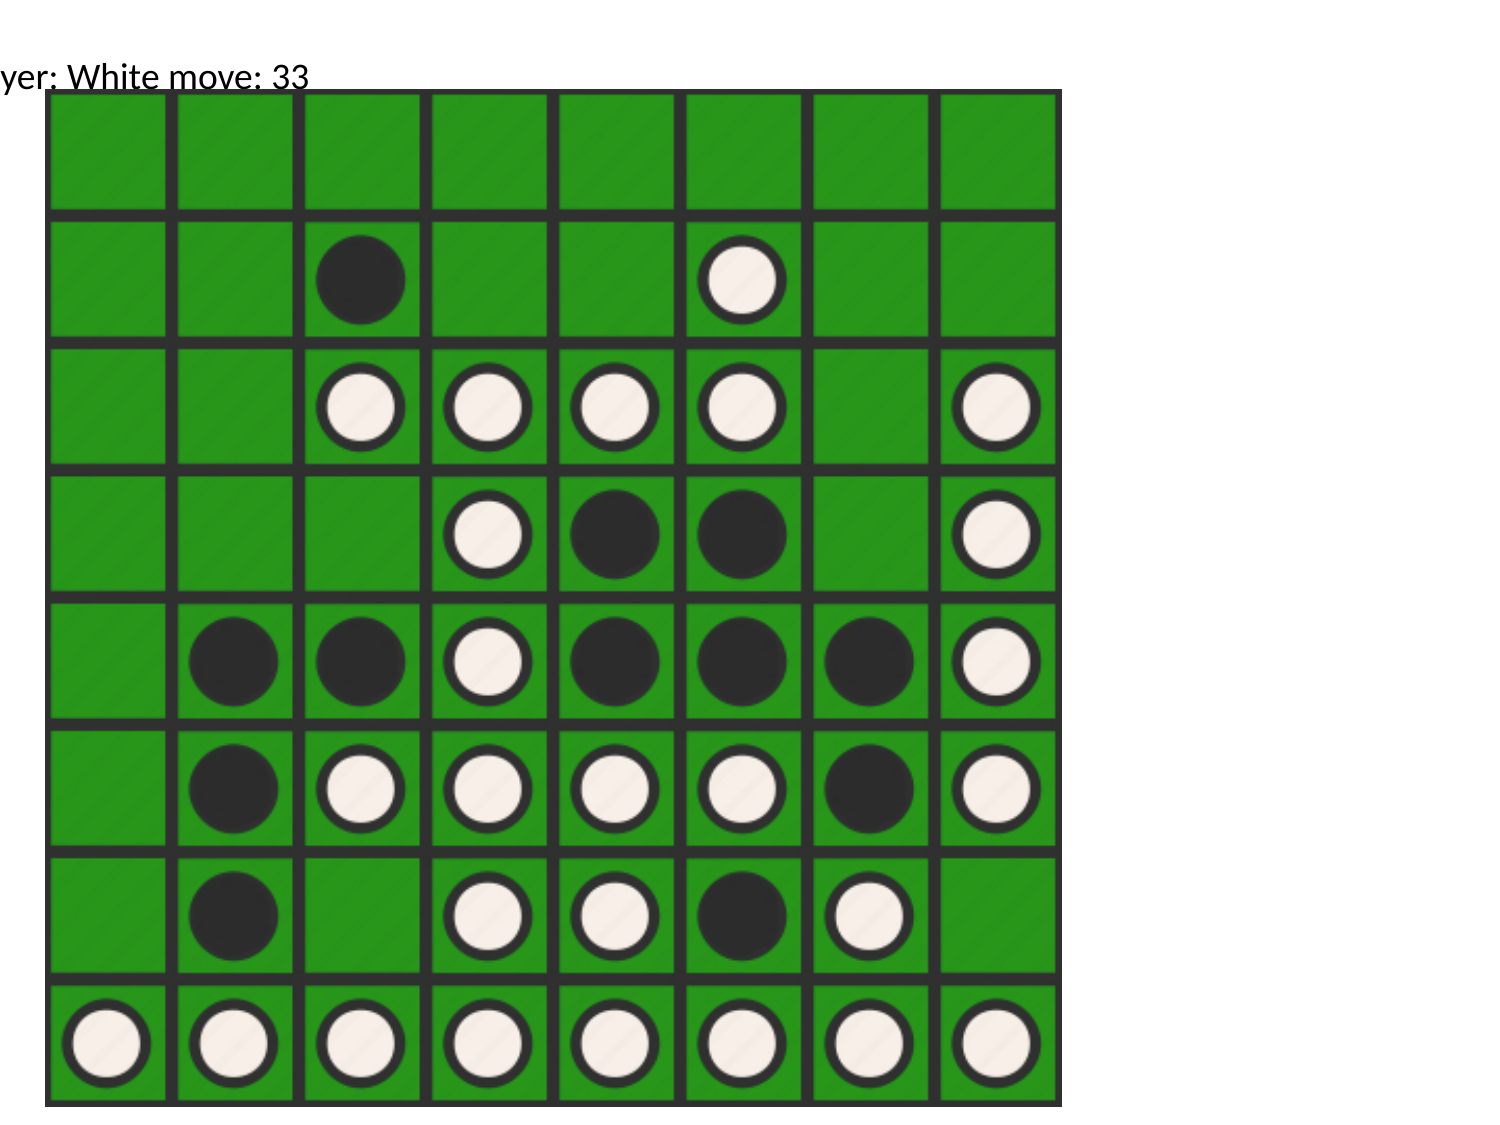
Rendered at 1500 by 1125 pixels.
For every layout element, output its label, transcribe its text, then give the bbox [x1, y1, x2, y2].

text_box turn: 34 player: White move: 33 [0, 44, 325, 105]
picture [44, 89, 1062, 1107]
